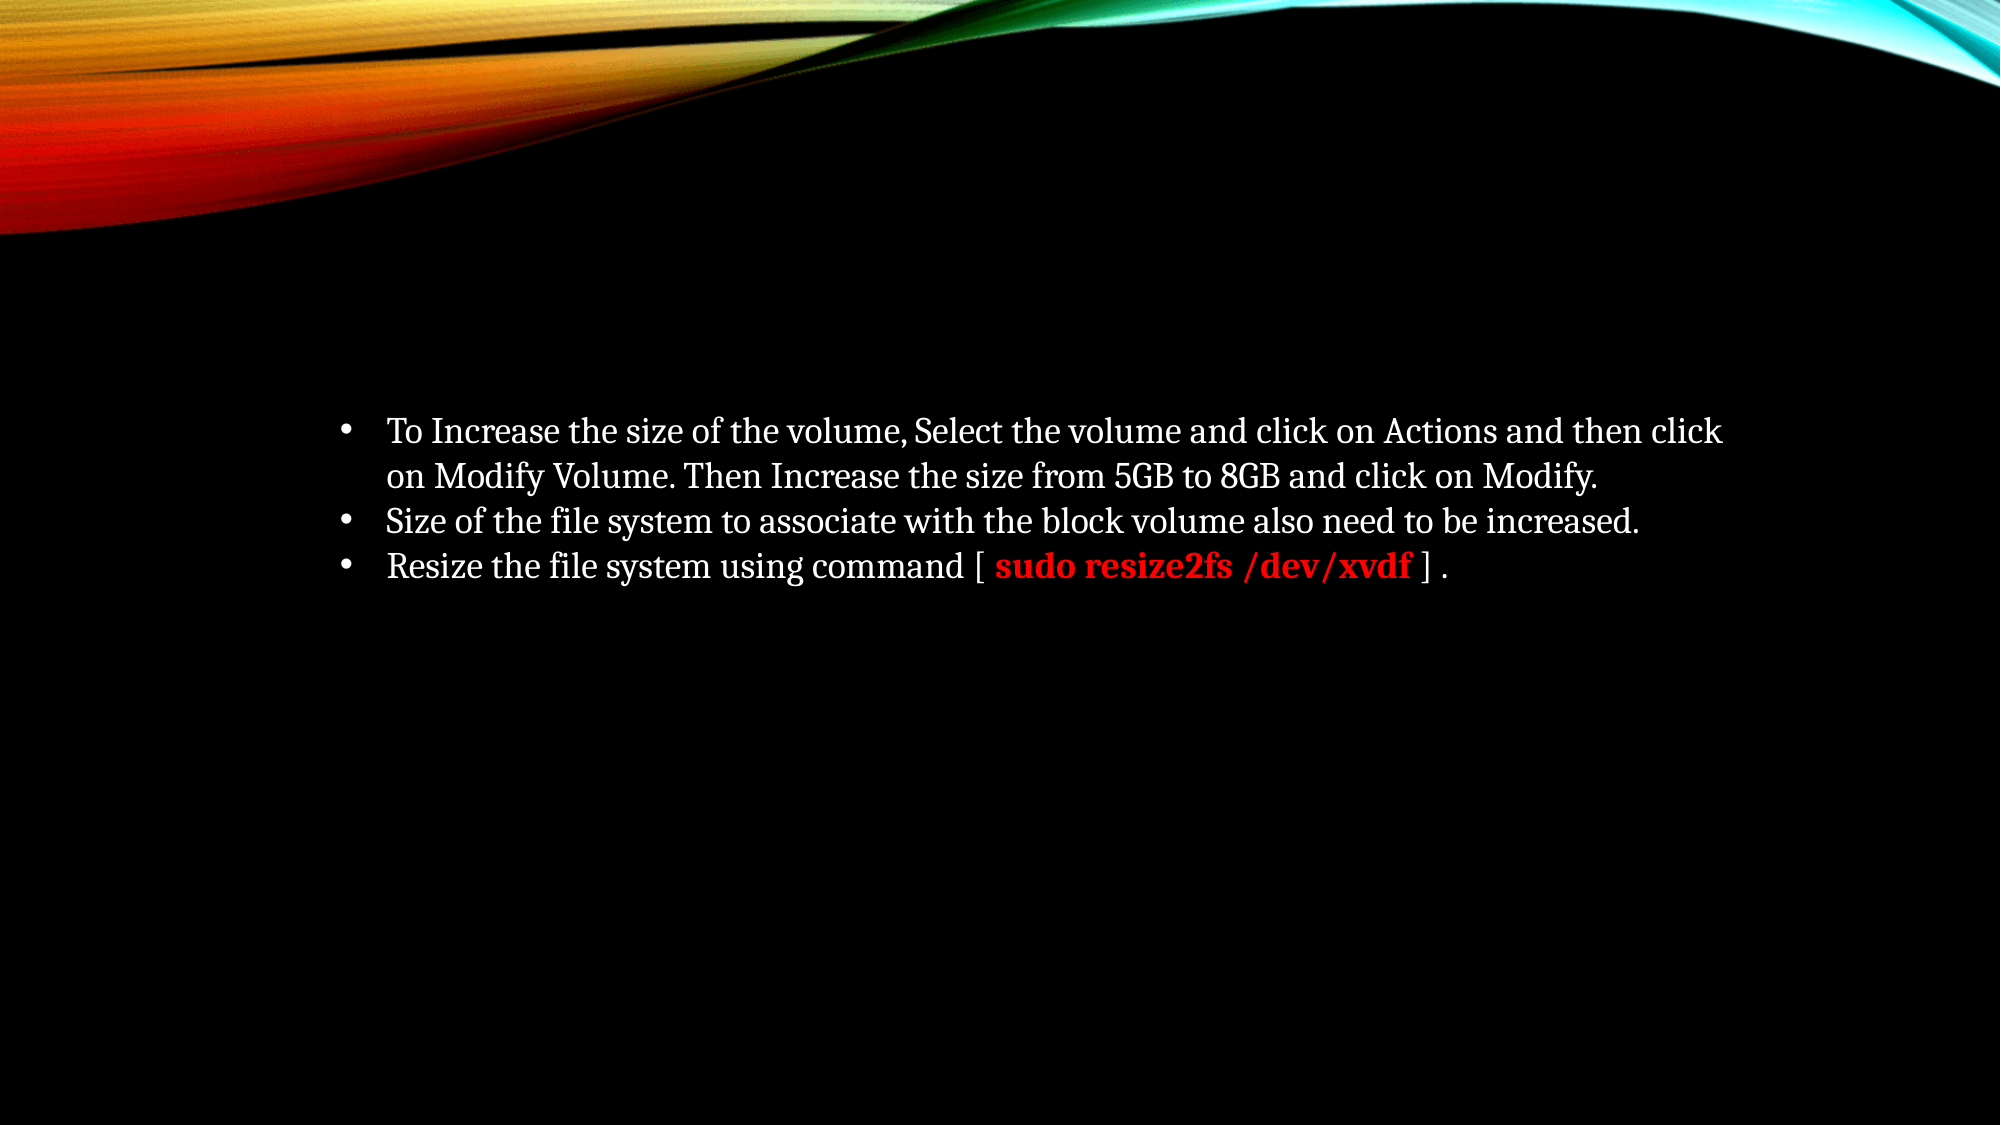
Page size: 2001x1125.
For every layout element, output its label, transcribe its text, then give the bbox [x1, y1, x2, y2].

text_box To Increase the size of the volume, Select the volume and click on Actions and then click on Modify Volume. Then Increase the size from 5GB to 8GB and click on Modify. Size of the file system to associate with the block volume also need to be increased. Resize the file system using command [ sudo resize2fs /dev/xvdf ] . [324, 398, 1774, 639]
picture [0, 0, 2000, 237]
